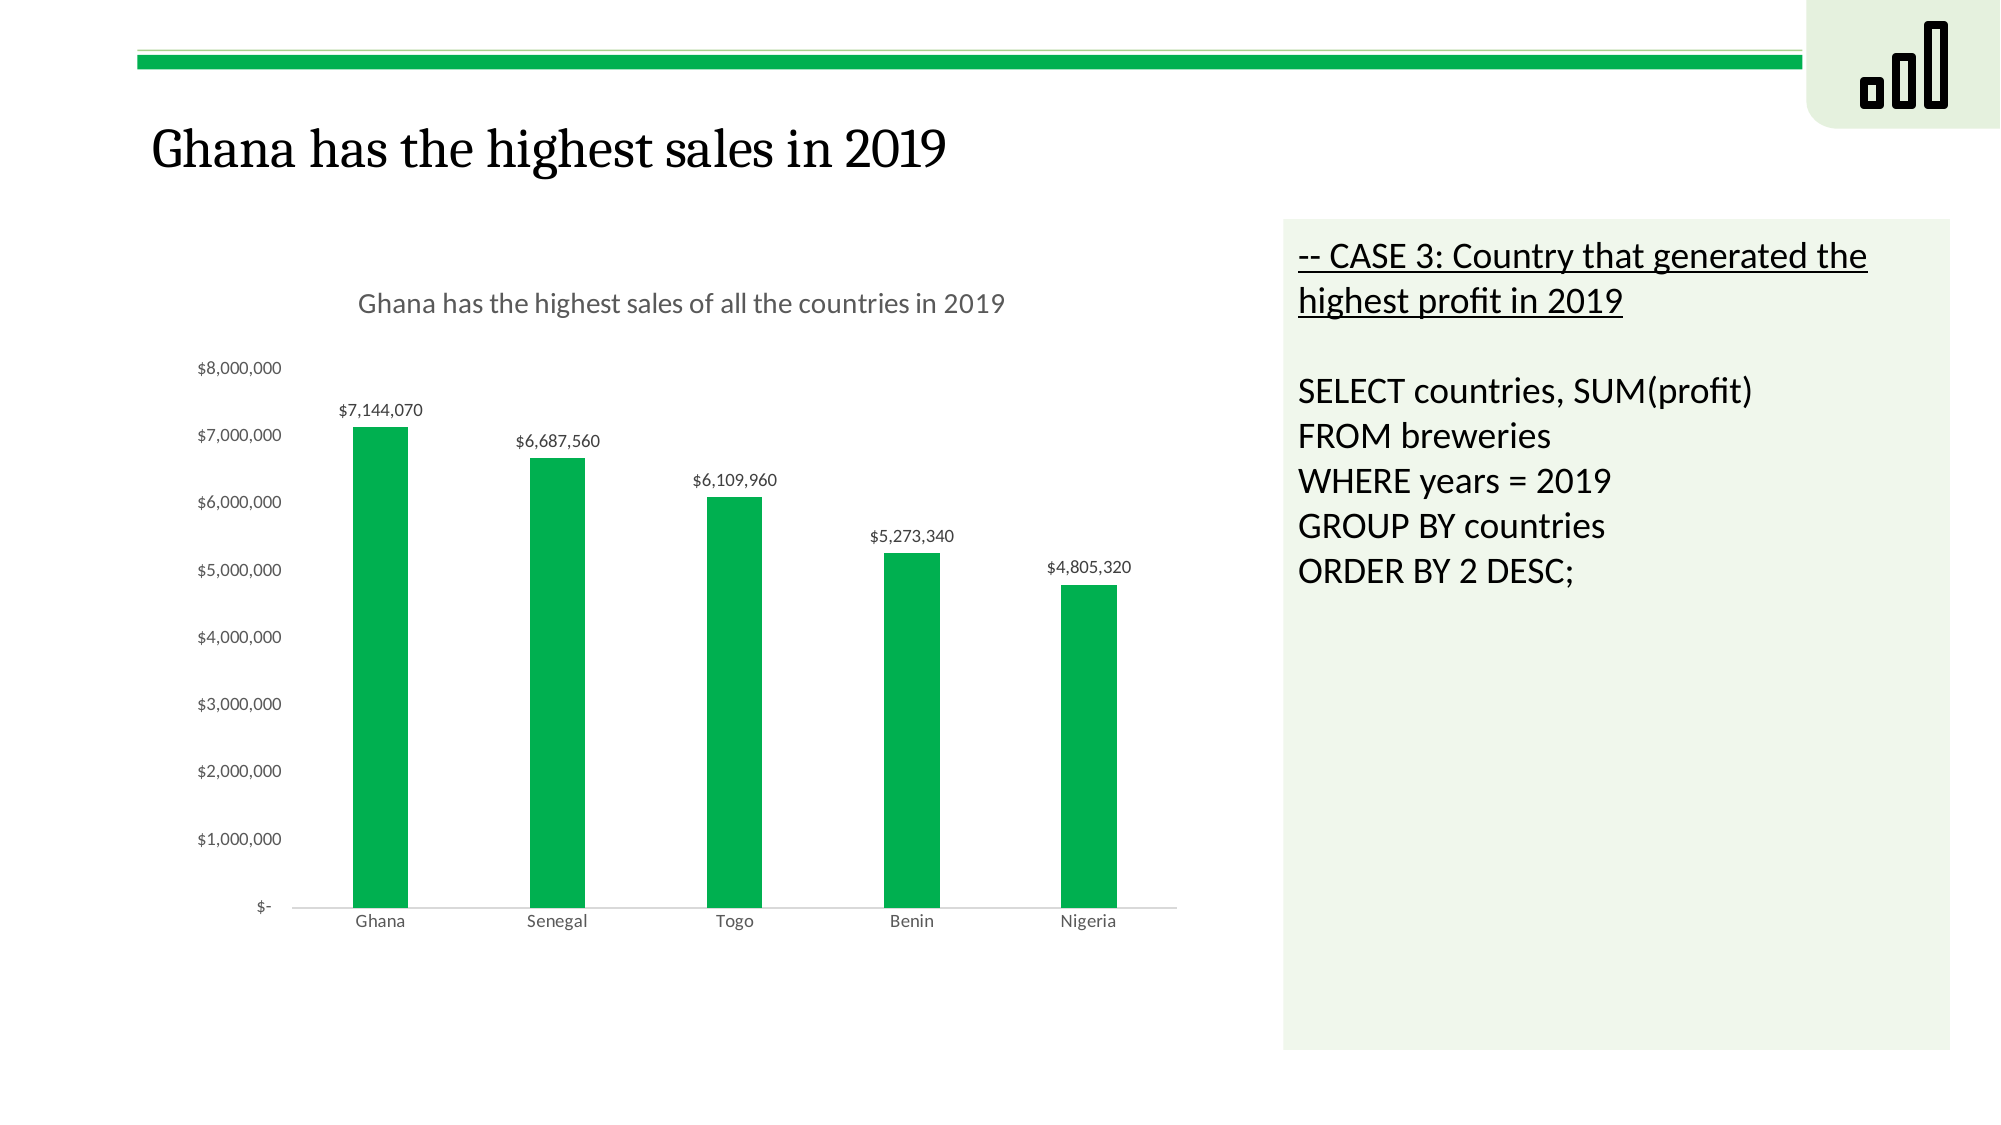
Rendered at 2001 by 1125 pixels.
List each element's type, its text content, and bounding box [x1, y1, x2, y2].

text_box -- CASE 3: Country that generated the highest profit in 2019 SELECT countries, SUM(profit) FROM breweries WHERE years = 2019 GROUP BY countries ORDER BY 2 DESC; [1283, 223, 1950, 599]
chart [157, 260, 1208, 972]
title Ghana has the highest sales in 2019 [137, 111, 1736, 188]
picture [1856, 17, 1951, 112]
text_box [1282, 218, 1951, 1051]
